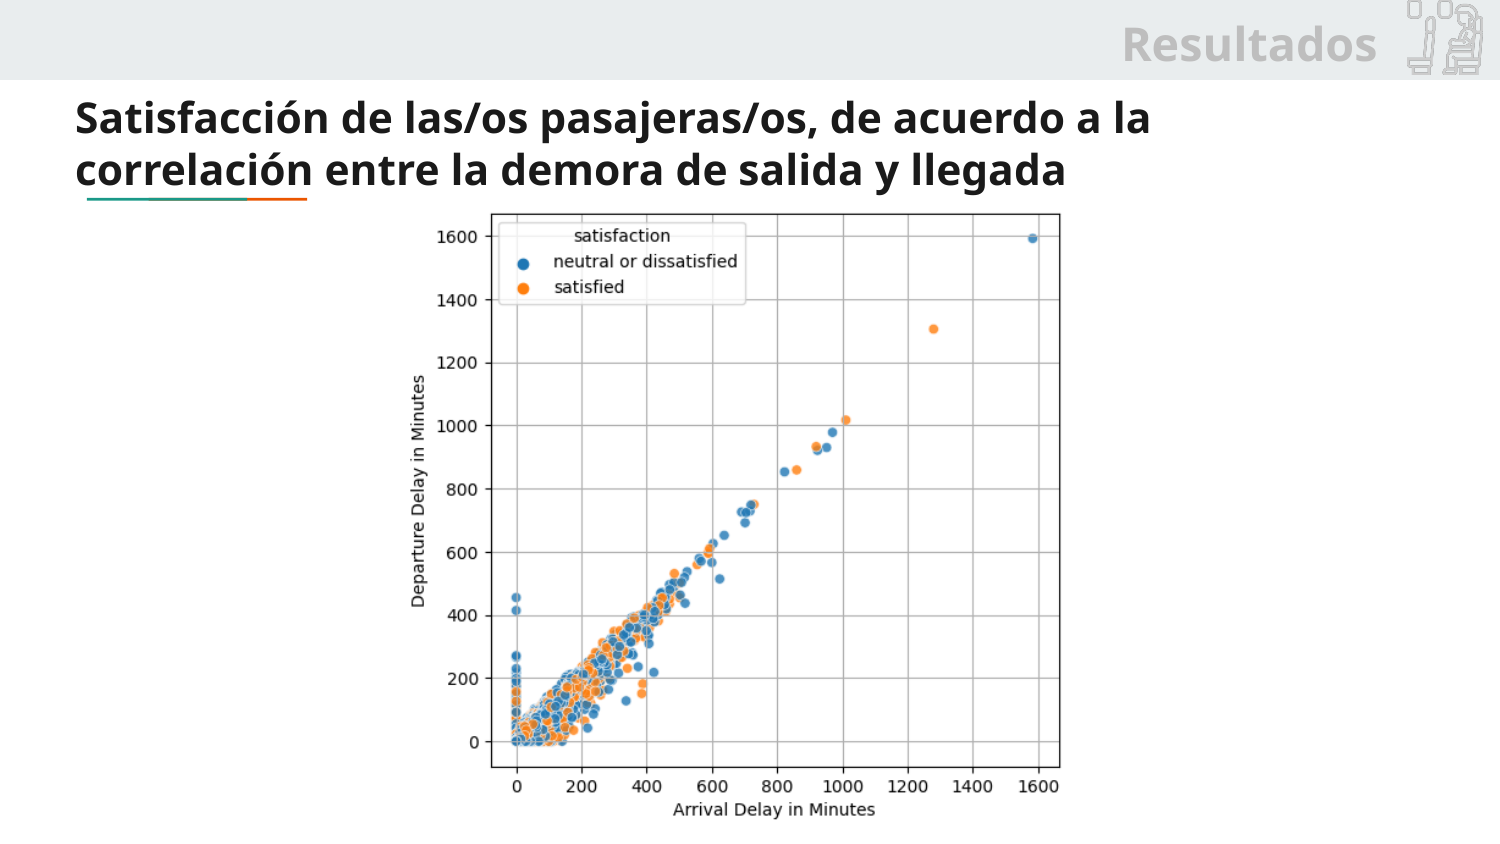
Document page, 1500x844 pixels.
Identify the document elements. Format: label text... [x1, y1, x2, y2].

picture [397, 204, 1103, 835]
picture [1407, 0, 1485, 77]
title Satisfacción de las/os pasajeras/os, de acuerdo a la correlación entre la demora de salida y llegada [60, 76, 1412, 165]
title Resultados [1088, 0, 1405, 77]
